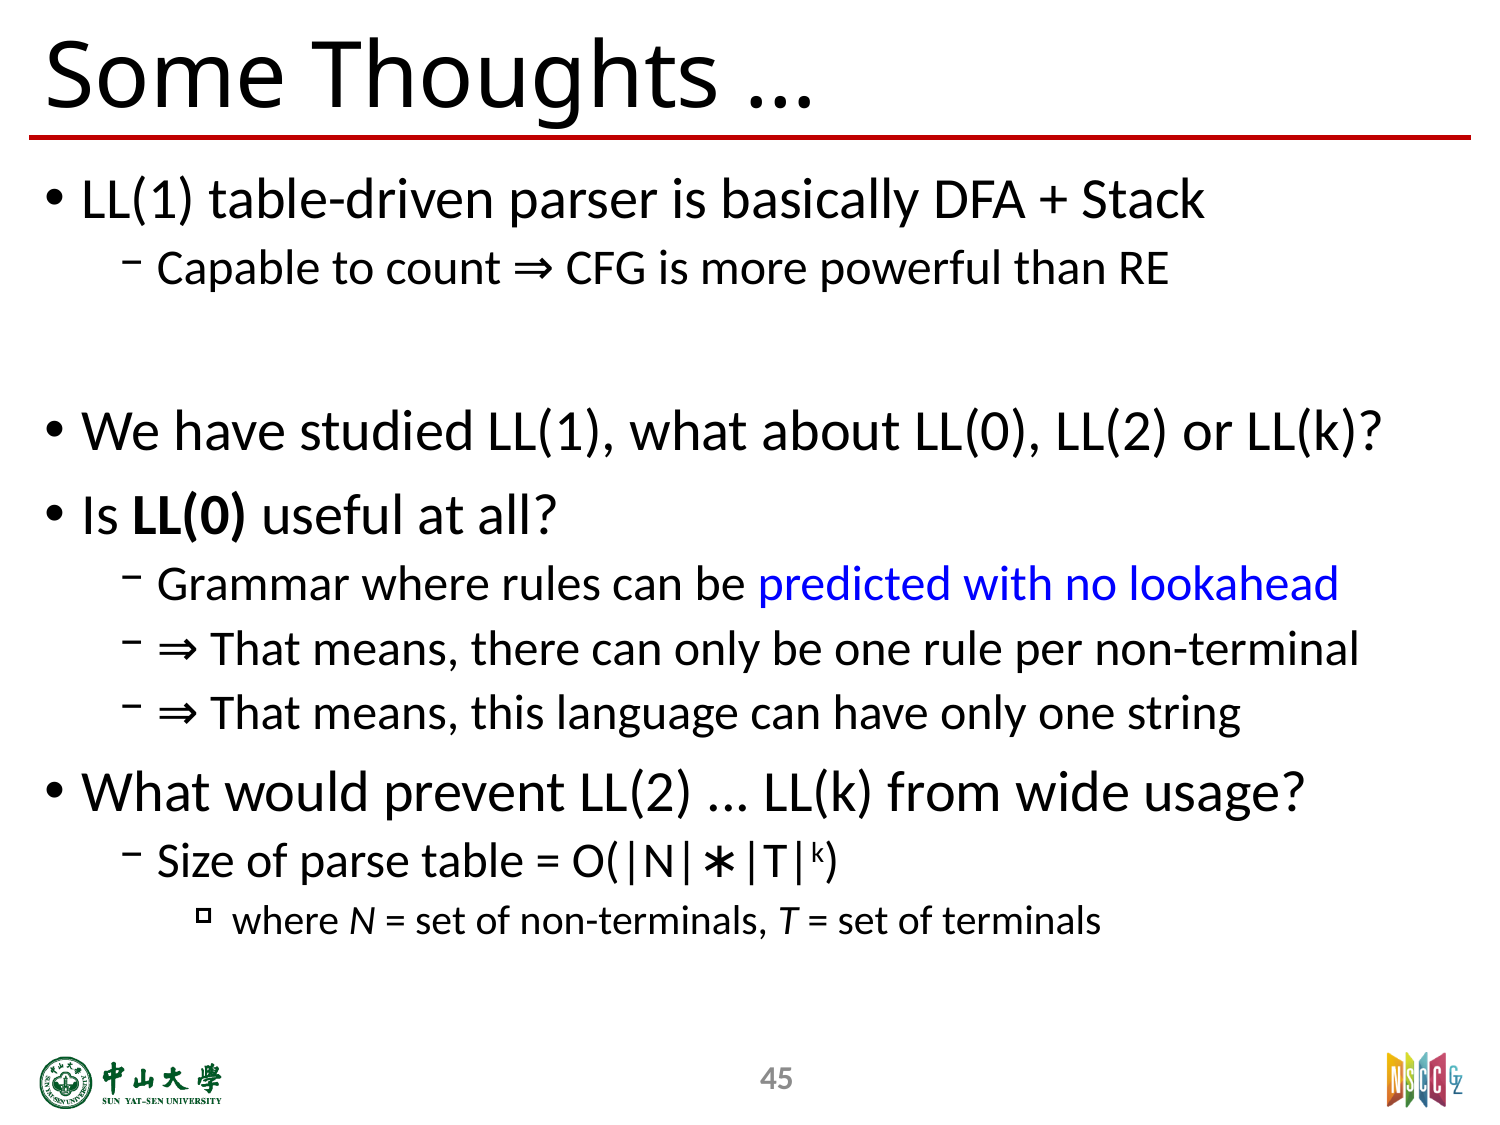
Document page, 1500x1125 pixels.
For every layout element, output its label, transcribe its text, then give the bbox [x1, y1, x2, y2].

list LL(1) table-driven parser is basically DFA + Stack Capable to count ⇒ CFG is more powerful than RE We have studied LL(1), what about LL(0), LL(2) or LL(k)? Is LL(0) useful at all? Grammar where rules can be predicted with no lookahead ⇒ That means, there can only be one rule per non-terminal ⇒ That means, this language can have only one string What would prevent LL(2) ... LL(k) from wide usage? Size of parse table = O(|N|∗|T|k) where N = set of non-terminals, T = set of terminals [29, 160, 1471, 1014]
picture [29, 1049, 231, 1118]
slide_number 45 [608, 1045, 946, 1106]
picture [1376, 1042, 1471, 1116]
title Some Thoughts … [29, 19, 1471, 138]
